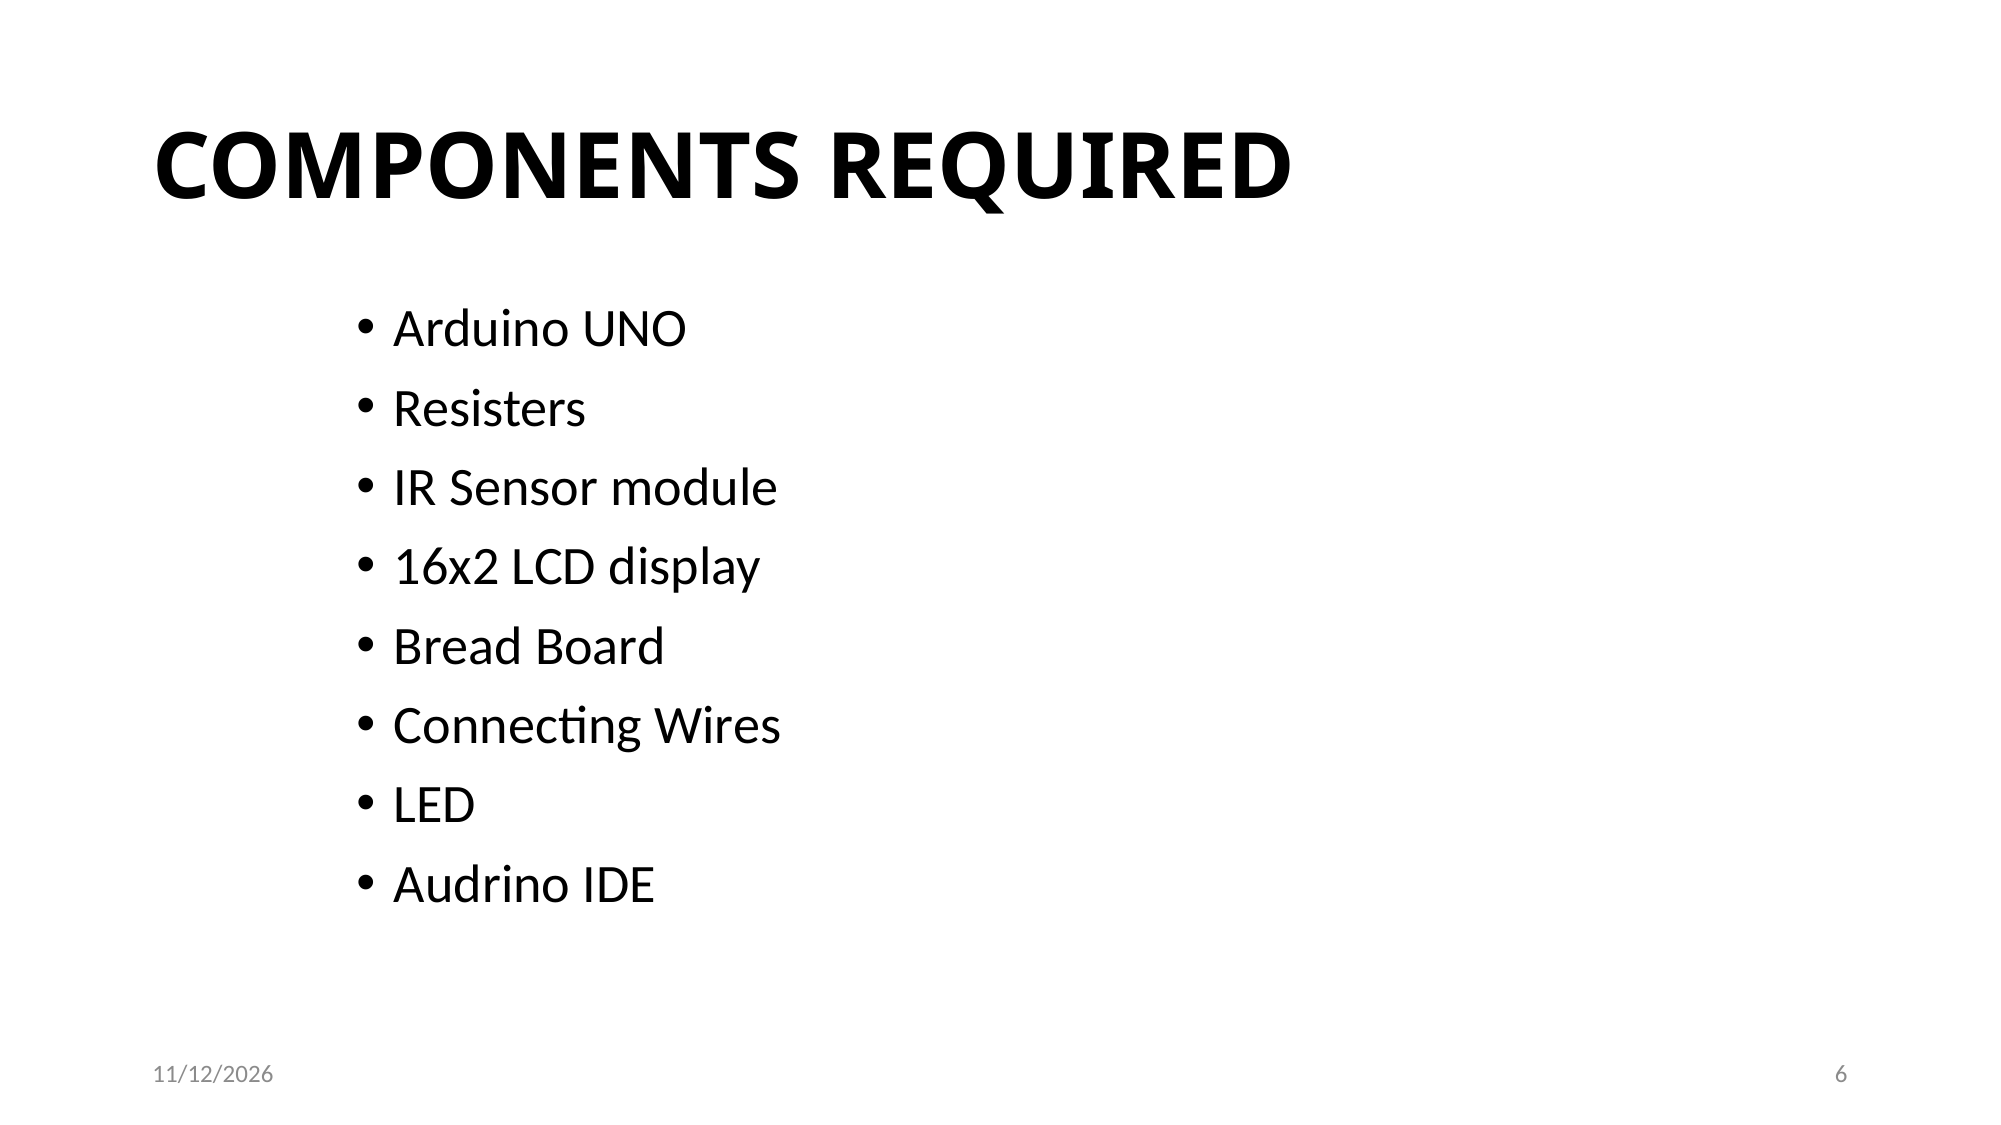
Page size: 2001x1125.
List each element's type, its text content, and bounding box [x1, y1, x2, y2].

title COMPONENTS REQUIRED [137, 59, 1863, 278]
slide_number 6 [1412, 1042, 1863, 1103]
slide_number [137, 1042, 588, 1103]
list Arduino UNO Resisters IR Sensor module 16x2 LCD display Bread Board Connecting Wires LED Audrino IDE [341, 170, 2000, 1006]
